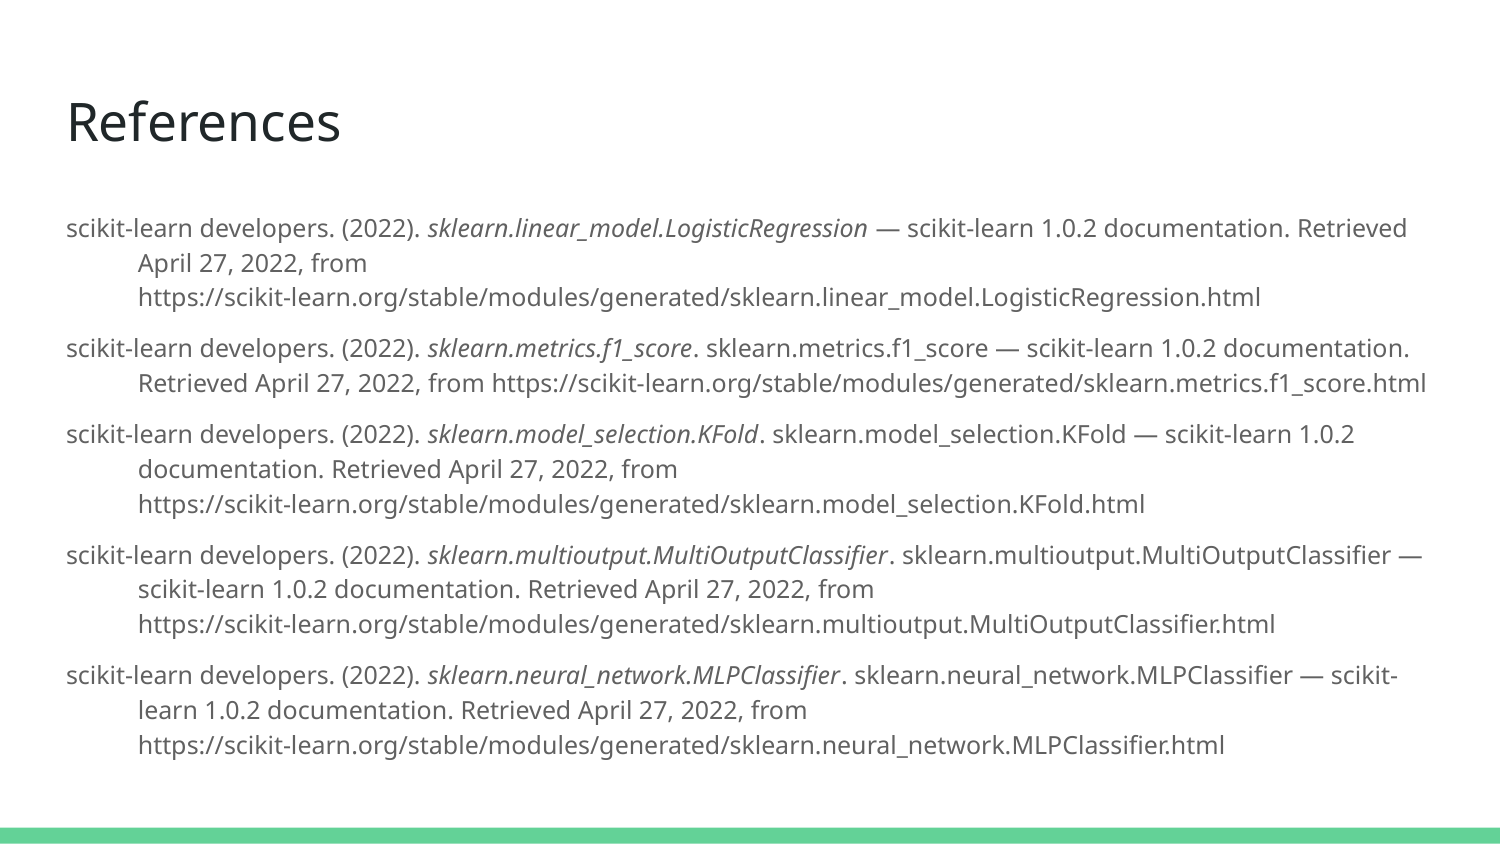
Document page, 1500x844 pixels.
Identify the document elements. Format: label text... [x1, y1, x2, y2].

title References [51, 72, 1449, 167]
list scikit-learn developers. (2022). sklearn.linear_model.LogisticRegression — scikit-learn 1.0.2 documentation. Retrieved April 27, 2022, from https://scikit-learn.org/stable/modules/generated/sklearn.linear_model.LogisticRegression.html scikit-learn developers. (2022). sklearn.metrics.f1_score. sklearn.metrics.f1_score — scikit-learn 1.0.2 documentation. Retrieved April 27, 2022, from https://scikit-learn.org/stable/modules/generated/sklearn.metrics.f1_score.html scikit-learn developers. (2022). sklearn.model_selection.KFold. sklearn.model_selection.KFold — scikit-learn 1.0.2 documentation. Retrieved April 27, 2022, from https://scikit-learn.org/stable/modules/generated/sklearn.model_selection.KFold.html scikit-learn developers. (2022). sklearn.multioutput.MultiOutputClassifier. sklearn.multioutput.MultiOutputClassifier — scikit-learn 1.0.2 documentation. Retrieved April 27, 2022, from https://scikit-learn.org/stable/modules/generated/sklearn.multioutput.MultiOutputClassifier.html scikit-learn developers. (2022). sklearn.neural_network.MLPClassifier. sklearn.neural_network.MLPClassifier — scikit-learn 1.0.2 documentation. Retrieved April 27, 2022, from https://scikit-learn.org/stable/modules/generated/sklearn.neural_network.MLPClassifier.html [51, 192, 1449, 809]
